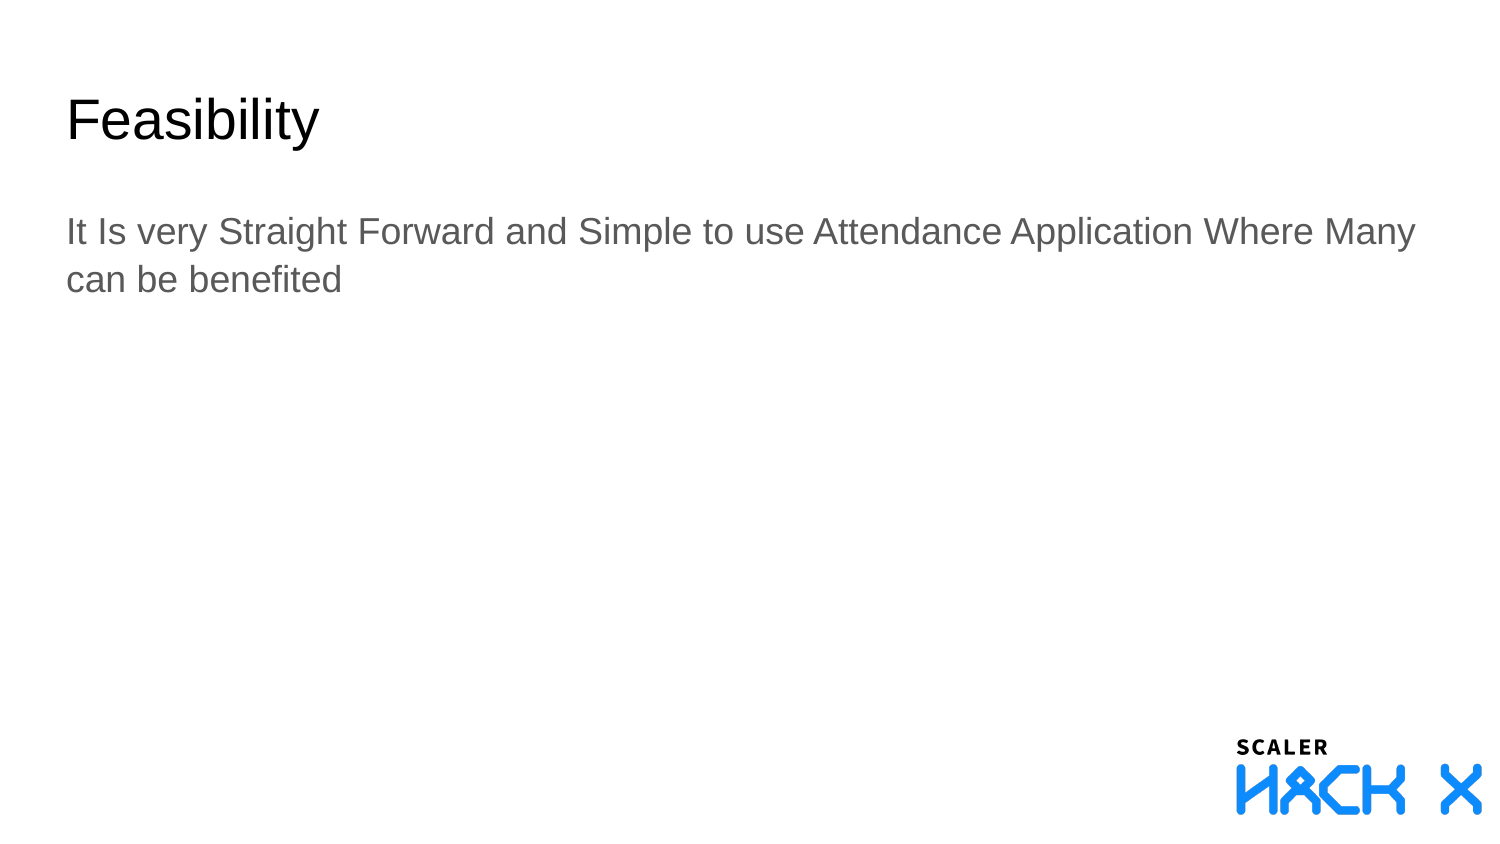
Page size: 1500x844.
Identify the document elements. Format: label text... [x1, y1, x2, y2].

list It Is very Straight Forward and Simple to use Attendance Application Where Many can be benefited [51, 189, 1449, 750]
title Feasibility [51, 72, 1449, 167]
picture [1218, 642, 1500, 844]
